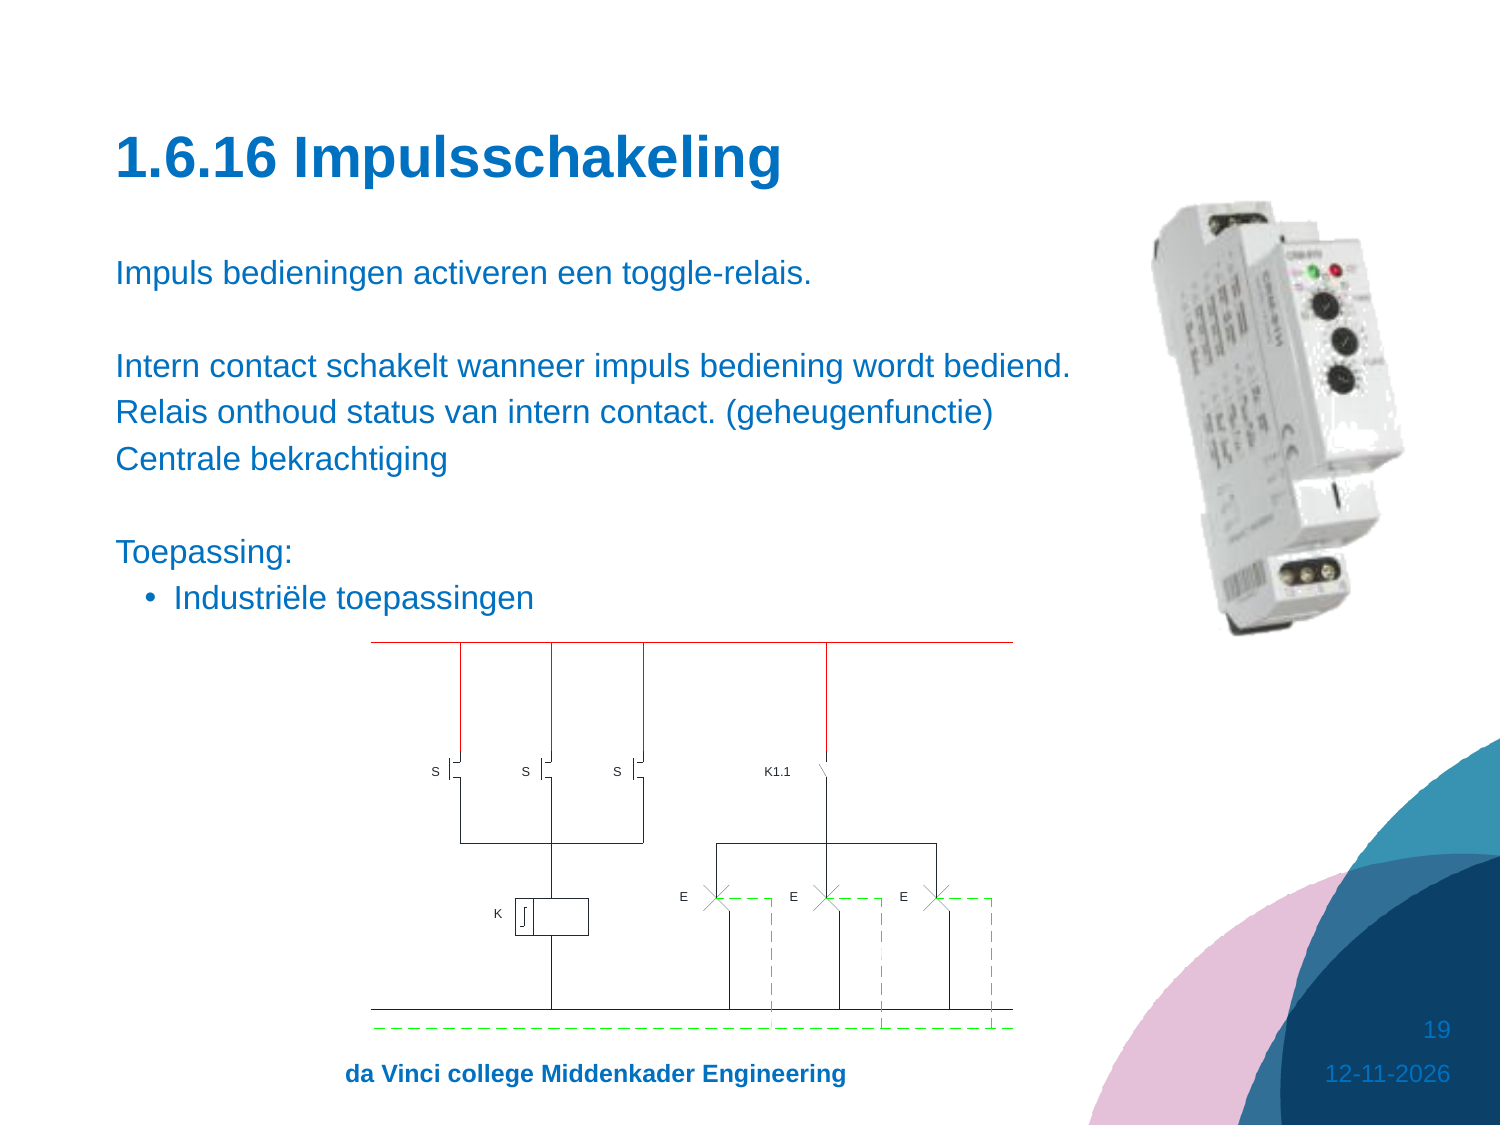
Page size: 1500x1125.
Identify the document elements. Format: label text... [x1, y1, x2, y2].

picture [361, 629, 1034, 1043]
list Impuls bedieningen activeren een toggle-relais. Intern contact schakelt wanneer impuls bediening wordt bediend. Relais onthoud status van intern contact. (geheugenfunctie) Centrale bekrachtiging Toepassing: Industriële toepassingen [100, 243, 1483, 1059]
picture [1151, 197, 1412, 641]
footer da Vinci college Middenkader Engineering [242, 1059, 951, 1103]
title 1.6.16 Impulsschakeling [100, 54, 1400, 197]
picture [43, 727, 1500, 1125]
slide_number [1116, 1059, 1467, 1103]
